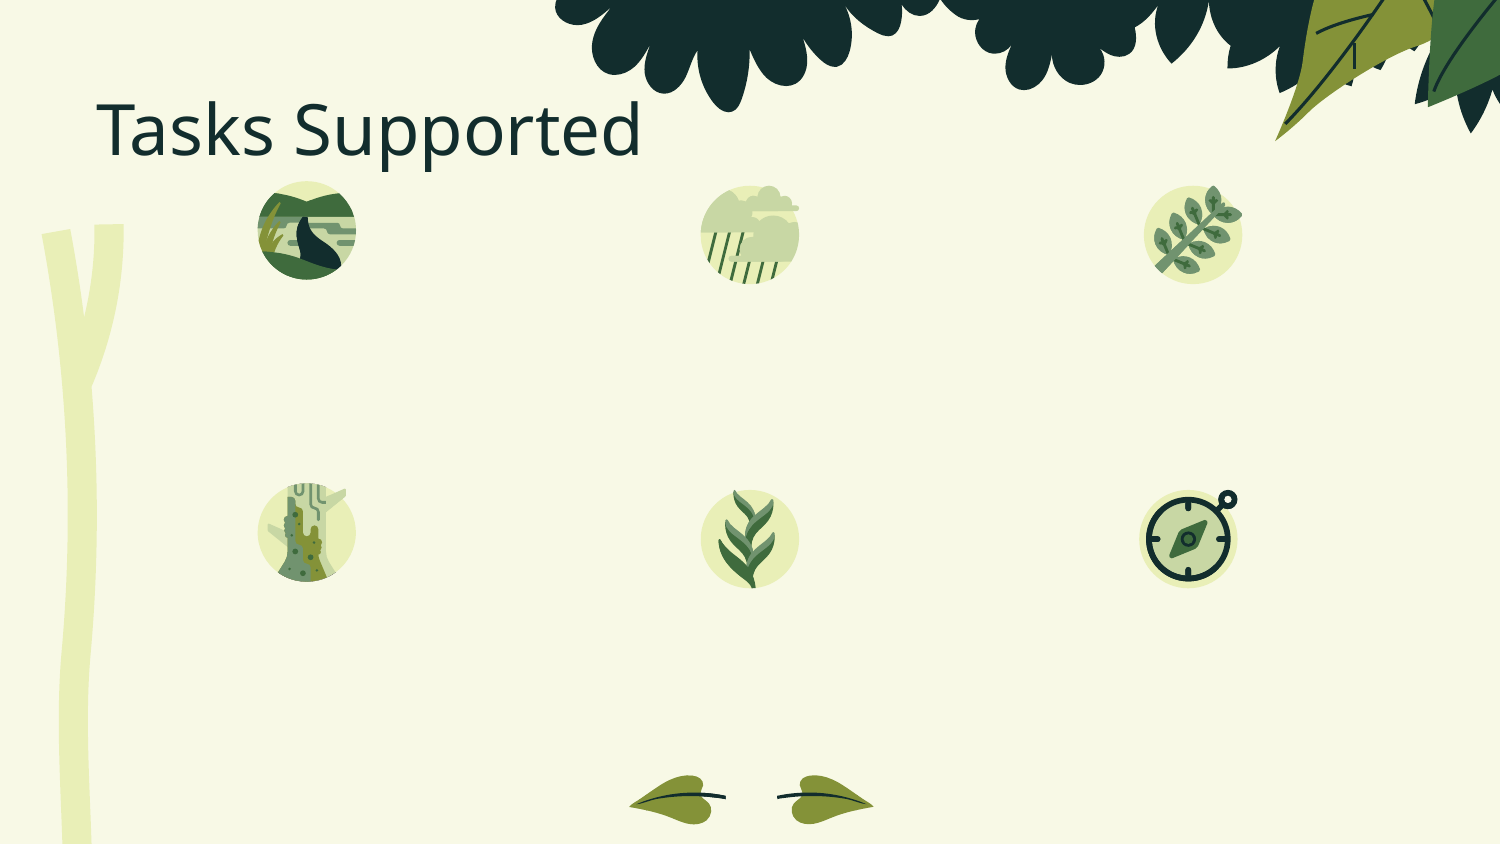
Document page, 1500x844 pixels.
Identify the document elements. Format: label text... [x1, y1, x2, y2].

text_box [782, 773, 865, 834]
text_box [868, 804, 880, 810]
text_box [623, 805, 632, 810]
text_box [638, 773, 721, 834]
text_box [257, 483, 357, 582]
title Tasks Supported [81, 69, 1348, 162]
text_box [700, 185, 800, 285]
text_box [1138, 489, 1238, 589]
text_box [700, 489, 800, 589]
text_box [257, 180, 357, 280]
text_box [1138, 185, 1248, 285]
